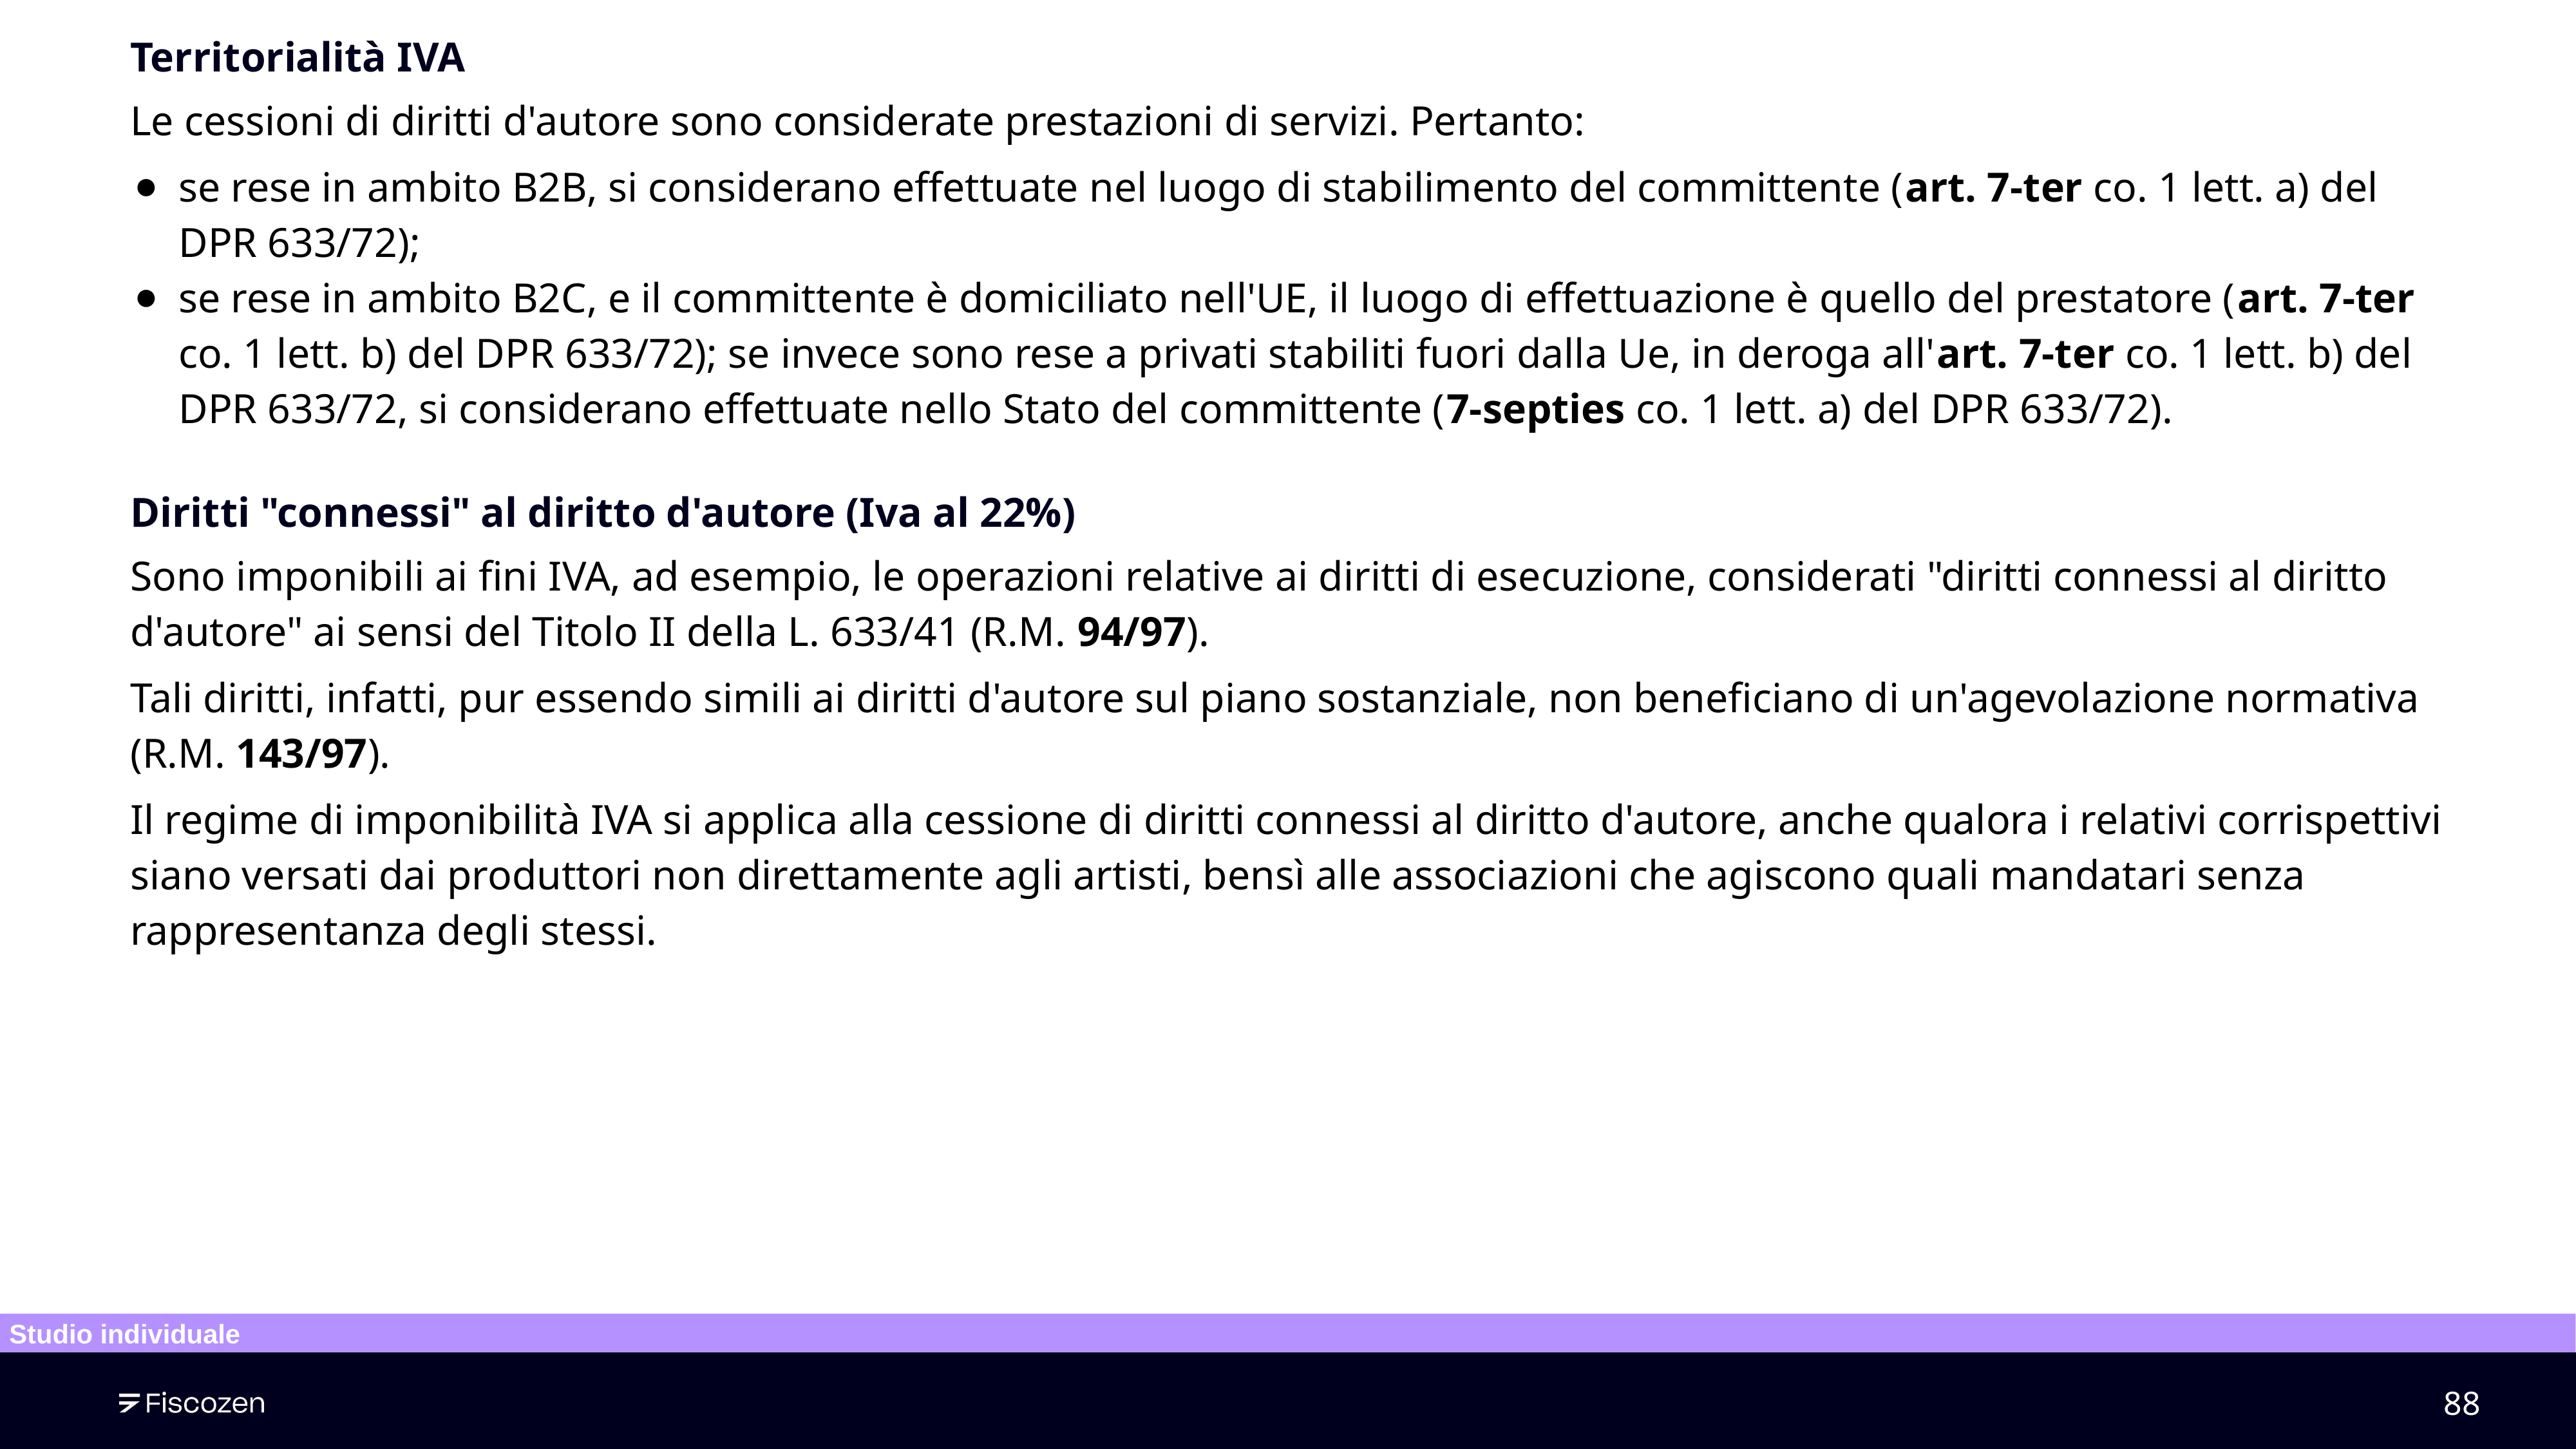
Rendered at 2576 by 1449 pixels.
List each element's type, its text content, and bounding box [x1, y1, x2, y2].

picture [0, 1352, 2576, 1449]
text_box Studio individuale [0, 1313, 2576, 1352]
list Territorialità IVA Le cessioni di diritti d'autore sono considerate prestazioni di servizi. Pertanto: se rese in ambito B2B, si considerano effettuate nel luogo di stabilimento del committente (art. 7-ter co. 1 lett. a) del DPR 633/72); se rese in ambito B2C, e il committente è domiciliato nell'UE, il luogo di effettuazione è quello del prestatore (art. 7-ter co. 1 lett. b) del DPR 633/72); se invece sono rese a privati stabiliti fuori dalla Ue, in deroga all'art. 7-ter co. 1 lett. b) del DPR 633/72, si considerano effettuate nello Stato del committente (7-septies co. 1 lett. a) del DPR 633/72). Diritti "connessi" al diritto d'autore (Iva al 22%) Sono imponibili ai fini IVA, ad esempio, le operazioni relative ai diritti di esecuzione, considerati "diritti connessi al diritto d'autore" ai sensi del Titolo II della L. 633/41 (R.M. 94/97). Tali diritti, infatti, pur essendo simili ai diritti d'autore sul piano sostanziale, non beneficiano di un'agevolazione normativa (R.M. 143/97). Il regime di imponibilità IVA si applica alla cessione di diritti connessi al diritto d'autore, anche qualora i relativi corrispettivi siano versati dai produttori non direttamente agli artisti, bensì alle associazioni che agiscono quali mandatari senza rappresentanza degli stessi. [120, 22, 2456, 1304]
slide_number ‹#› [2322, 1377, 2486, 1449]
